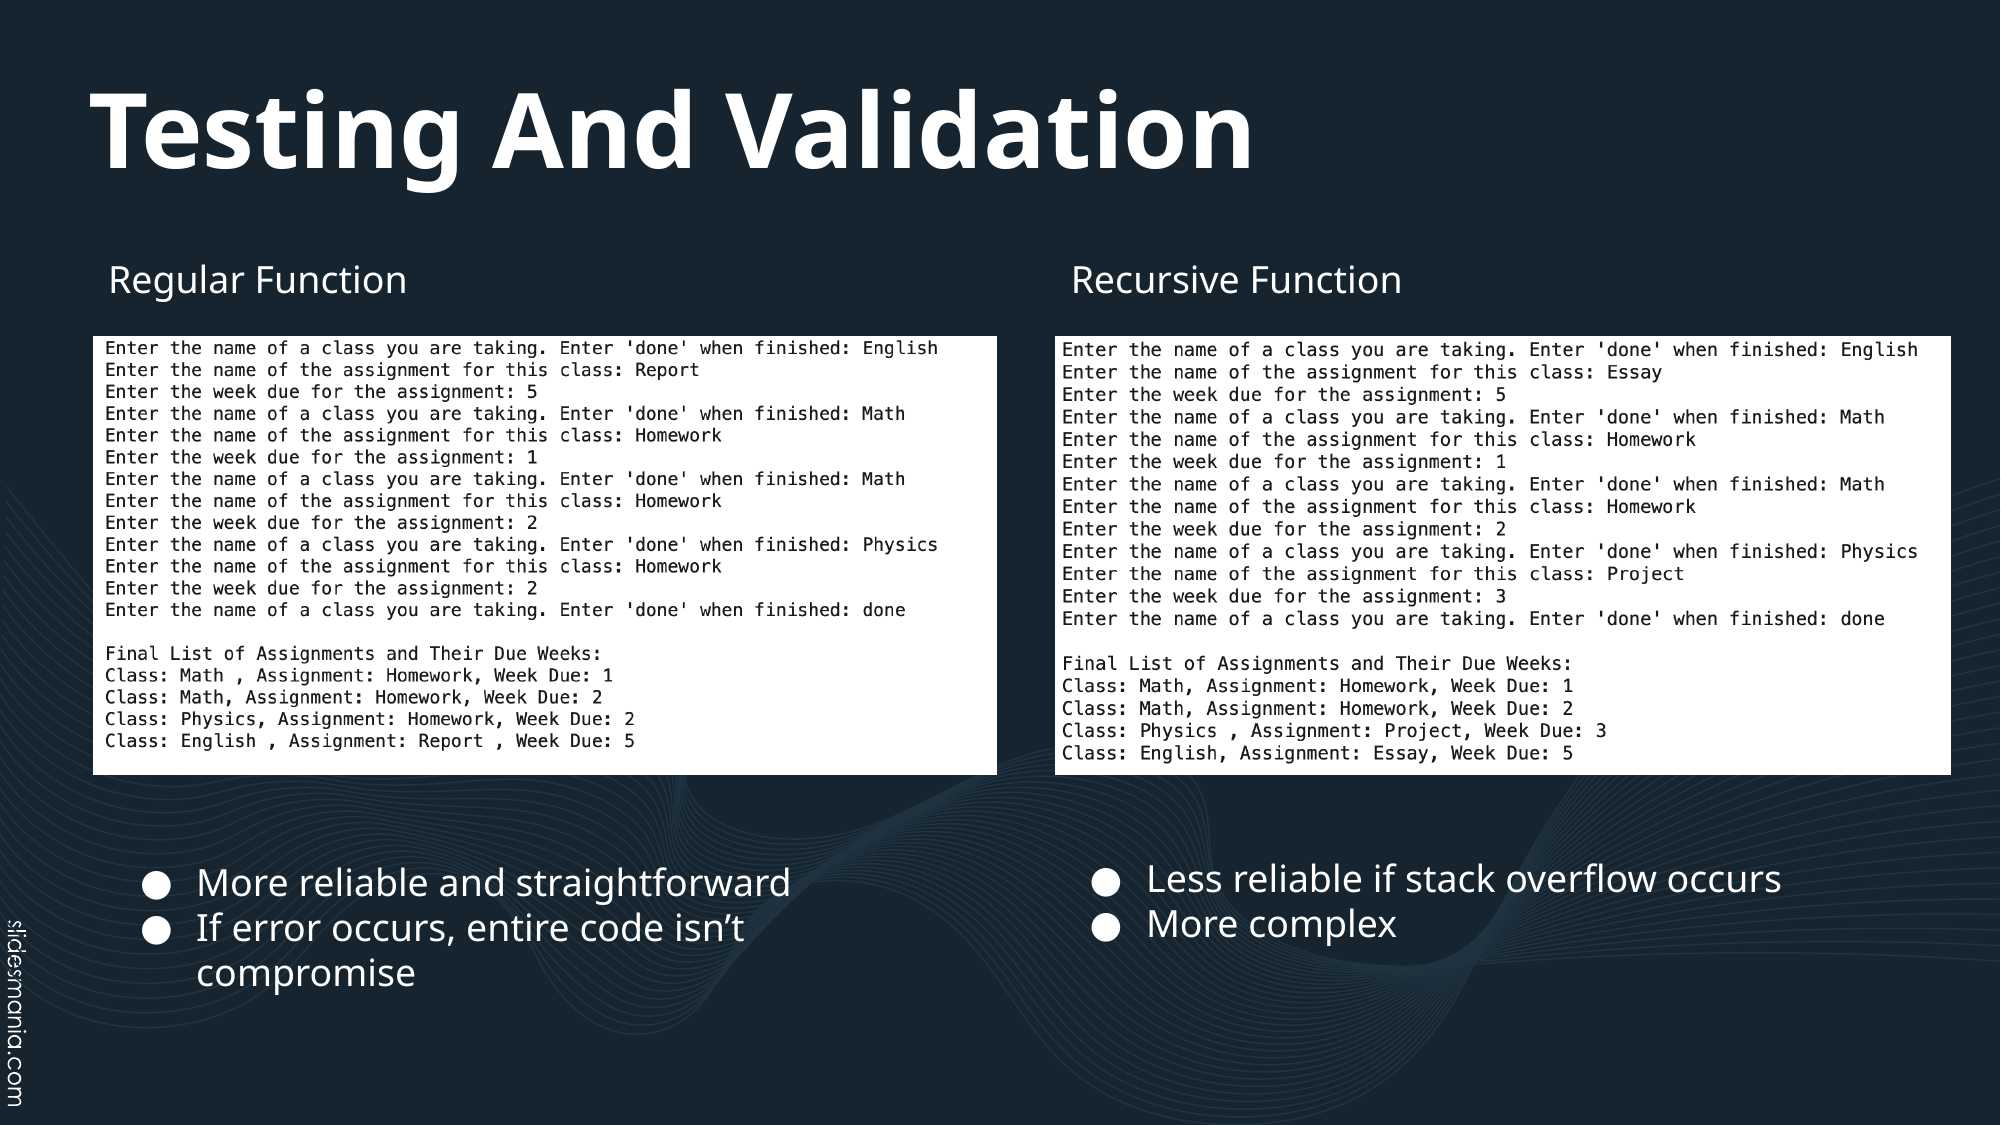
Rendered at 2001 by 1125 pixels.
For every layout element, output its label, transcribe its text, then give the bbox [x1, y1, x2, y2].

text_box Regular Function [93, 241, 632, 308]
picture [92, 335, 997, 776]
text_box More reliable and straightforward If error occurs, entire code isn’t compromise [106, 843, 973, 1046]
title Testing And Validation [68, 69, 1932, 271]
text_box Less reliable if stack overflow occurs More complex [1055, 840, 1988, 1006]
text_box Recursive Function [1055, 241, 1693, 287]
picture [1055, 335, 1951, 776]
